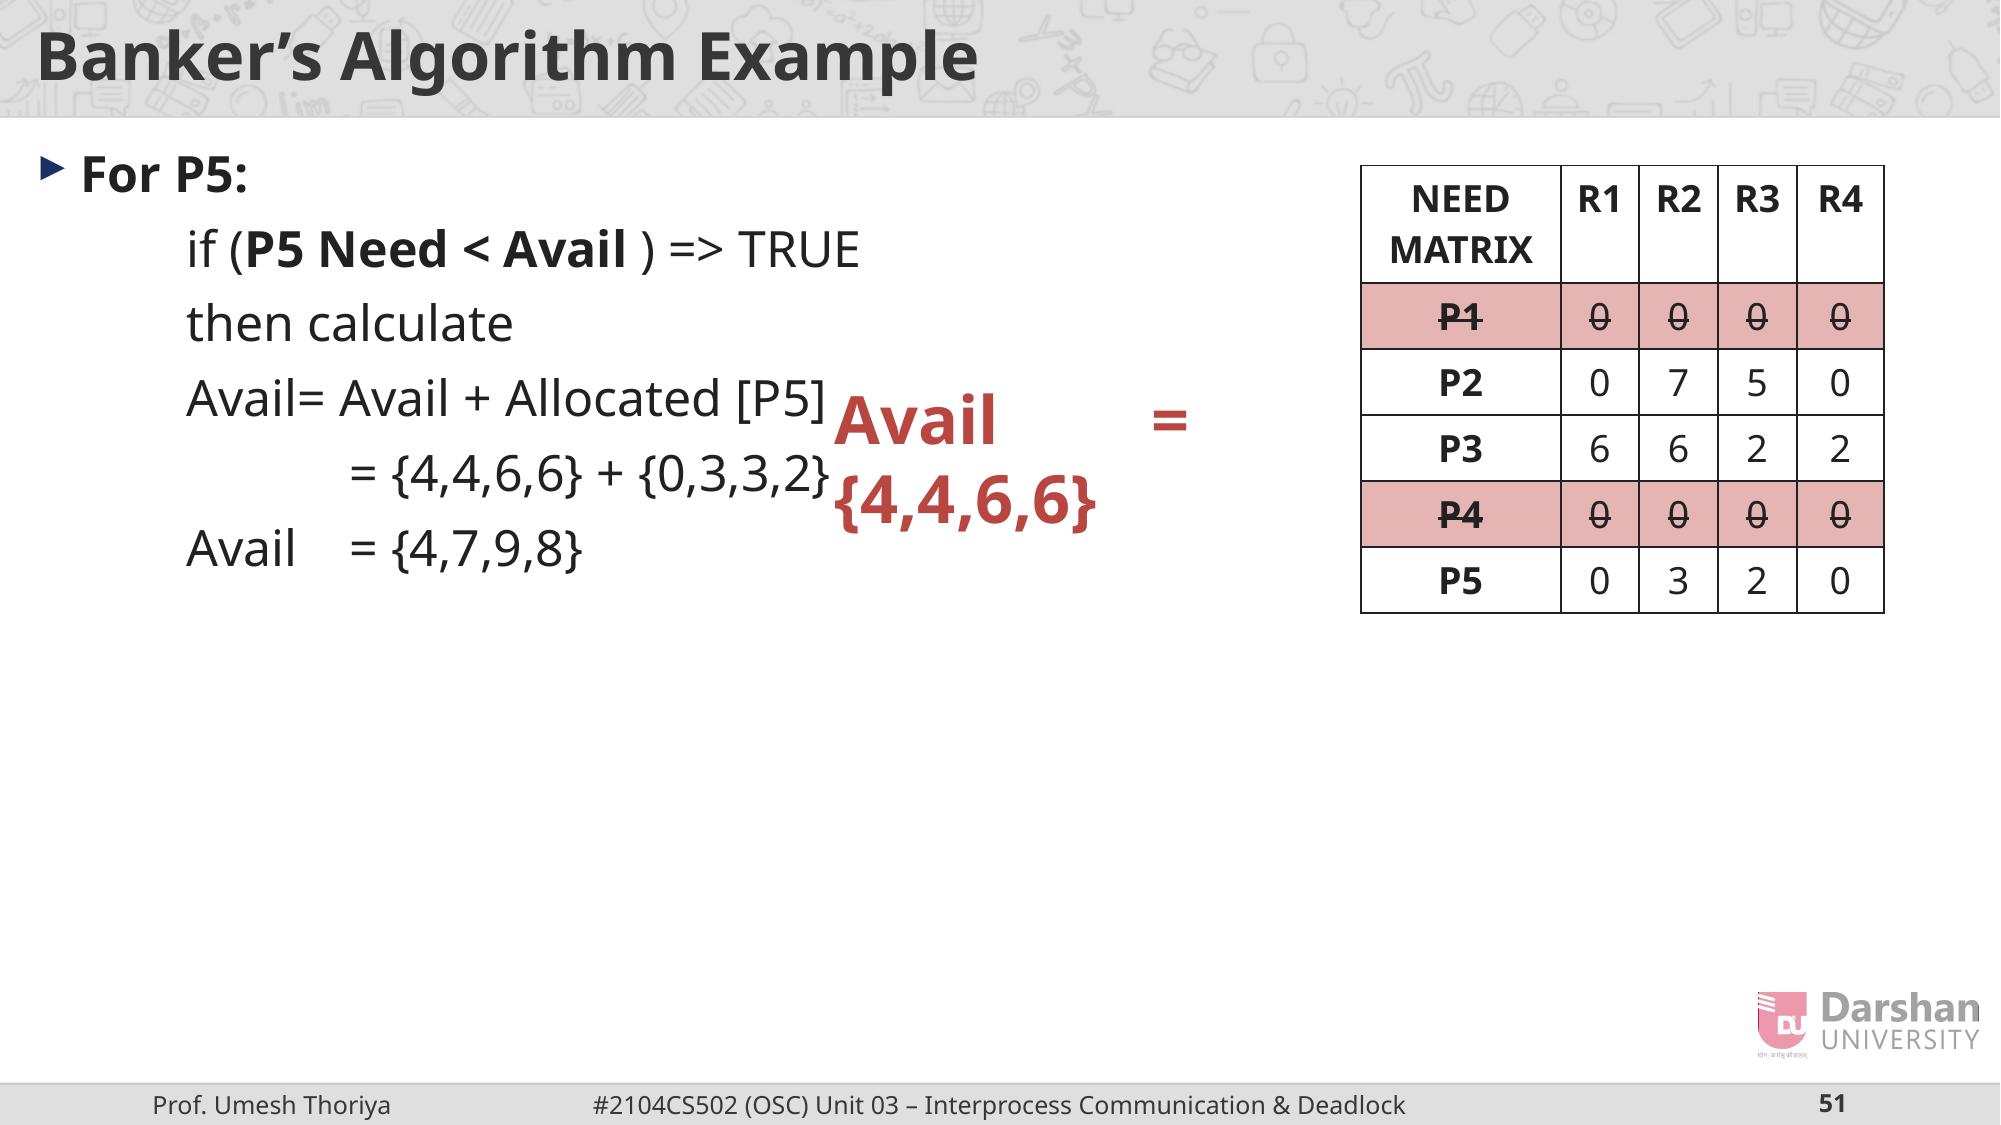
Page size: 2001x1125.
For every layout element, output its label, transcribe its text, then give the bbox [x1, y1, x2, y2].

table_cell 0 [1719, 482, 1796, 546]
table_cell 0 [1798, 482, 1883, 546]
table_cell 0 [1640, 482, 1717, 546]
table_cell 0 [1562, 548, 1638, 612]
table_cell P4 [1362, 482, 1560, 546]
table_header R1 [1562, 166, 1638, 282]
table_cell 0 [1798, 548, 1883, 612]
table_cell 0 [1562, 284, 1638, 348]
table_cell 2 [1719, 548, 1796, 612]
table_cell 5 [1719, 350, 1796, 414]
table_cell P1 [1362, 284, 1560, 348]
text_box Avail = {4,4,6,6} [819, 370, 1344, 545]
table_header R2 [1640, 166, 1717, 282]
title Banker’s Algorithm Example [0, 0, 2000, 117]
table_header NEED MATRIX [1362, 166, 1560, 282]
table_header R3 [1719, 166, 1796, 282]
table_cell 0 [1640, 284, 1717, 348]
table_cell 0 [1798, 284, 1883, 348]
list For P5: if (P5 Need < Avail ) => TRUE then calculate Avail= Avail + Allocated [P5] = {4,4,6,6} + {0,3,3,2} Avail = {4,7,9,8} [21, 141, 1979, 1059]
table_cell 7 [1640, 350, 1717, 414]
table_cell 2 [1719, 416, 1796, 480]
table_cell P3 [1362, 416, 1560, 480]
table_header R4 [1798, 166, 1883, 282]
table_cell 6 [1640, 416, 1717, 480]
table_cell P2 [1362, 350, 1560, 414]
table_cell 2 [1798, 416, 1883, 480]
table_cell 3 [1640, 548, 1717, 612]
table_cell 0 [1562, 482, 1638, 546]
table_cell 0 [1719, 284, 1796, 348]
table_cell 0 [1562, 350, 1638, 414]
table_cell P5 [1362, 548, 1560, 612]
table_cell 6 [1562, 416, 1638, 480]
table_cell 0 [1798, 350, 1883, 414]
